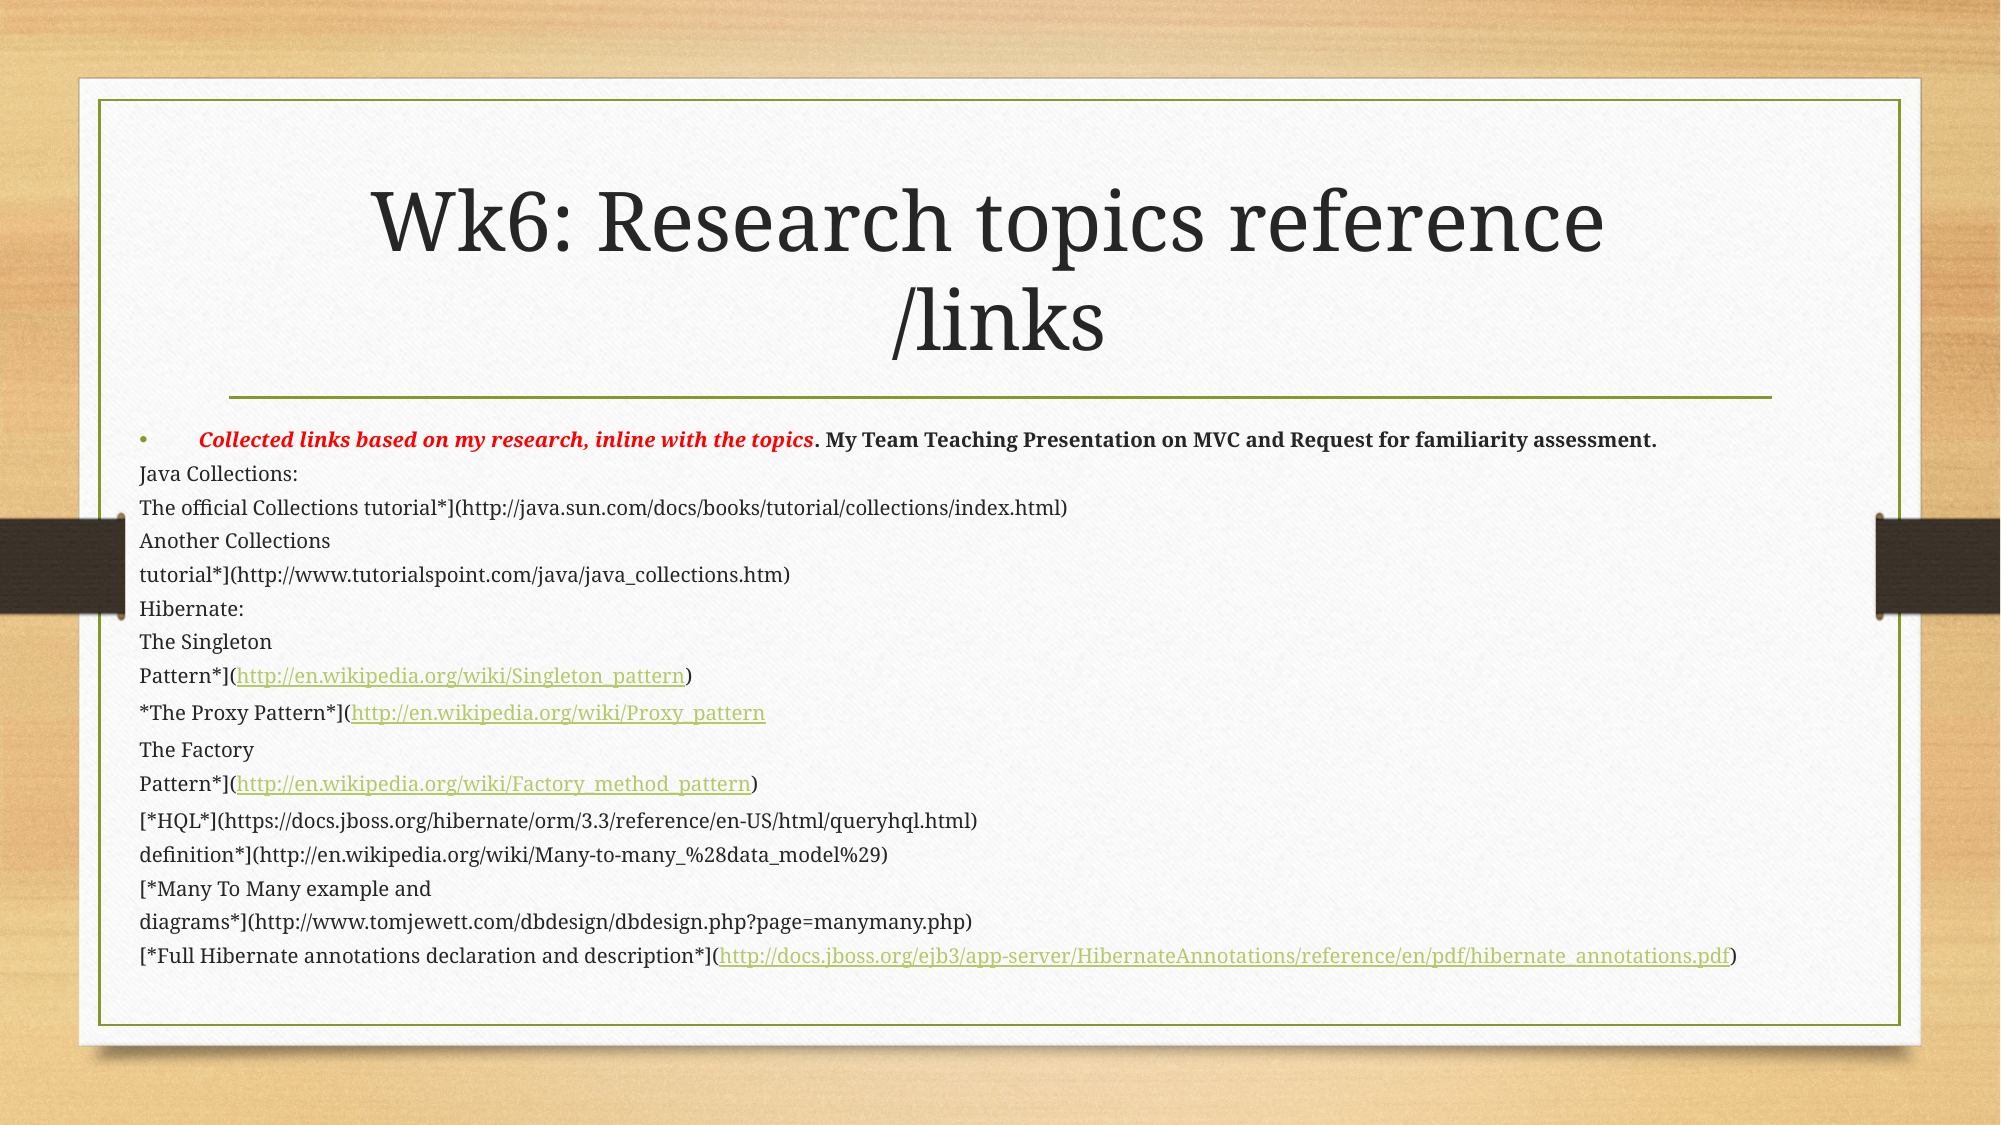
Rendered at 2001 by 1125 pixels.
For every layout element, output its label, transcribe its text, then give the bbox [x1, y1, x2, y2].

title Wk6: Research topics reference /links [212, 161, 1788, 375]
list Collected links based on my research, inline with the topics. My Team Teaching Presentation on MVC and Request for familiarity assessment. Java Collections: The official Collections tutorial*](http://java.sun.com/docs/books/tutorial/collections/index.html) Another Collections tutorial*](http://www.tutorialspoint.com/java/java_collections.htm) Hibernate: The Singleton Pattern*](http://en.wikipedia.org/wiki/Singleton_pattern) *The Proxy Pattern*](http://en.wikipedia.org/wiki/Proxy_pattern The Factory Pattern*](http://en.wikipedia.org/wiki/Factory_method_pattern) [*HQL*](https://docs.jboss.org/hibernate/orm/3.3/reference/en-US/html/queryhql.html) definition*](http://en.wikipedia.org/wiki/Many-to-many_%28data_model%29) [*Many To Many example and diagrams*](http://www.tomjewett.com/dbdesign/dbdesign.php?page=manymany.php) [*Full Hibernate annotations declaration and description*](http://docs.jboss.org/ejb3/app-server/HibernateAnnotations/reference/en/pdf/hibernate_annotations.pdf) [124, 419, 1788, 1008]
picture [0, 0, 2001, 1125]
